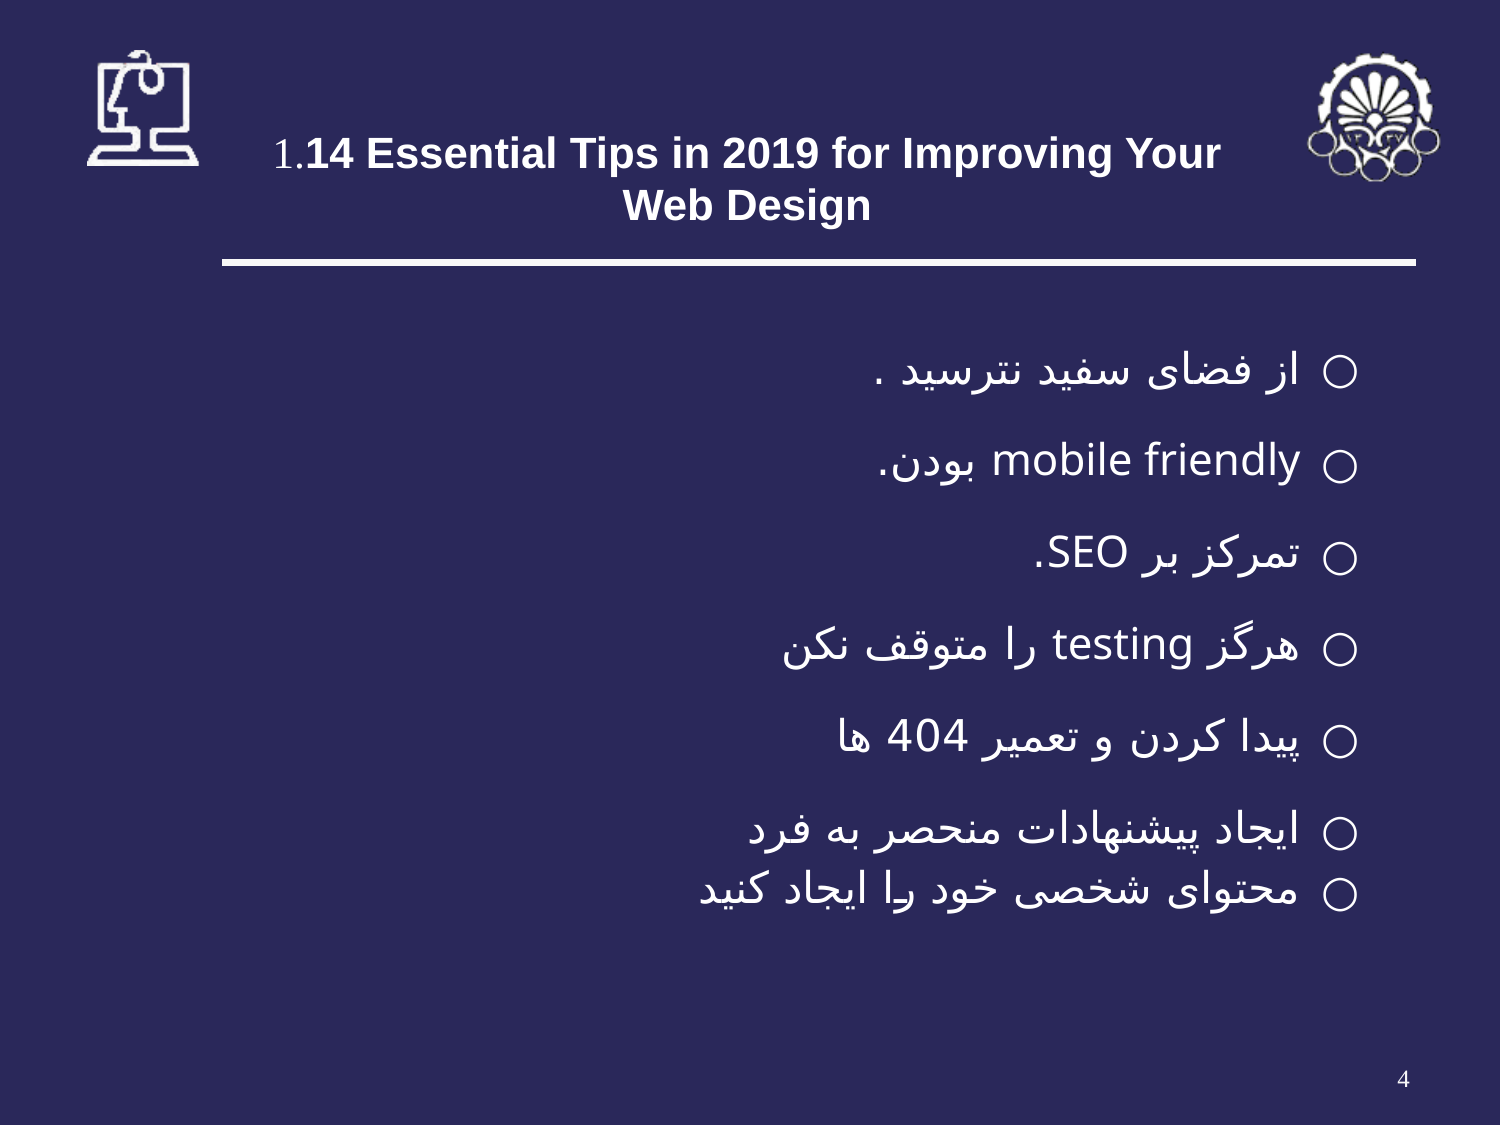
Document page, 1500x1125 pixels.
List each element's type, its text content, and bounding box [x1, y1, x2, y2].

picture [87, 50, 218, 166]
title 1.14 Essential Tips in 2019 for Improving Your Web Design [224, 49, 1270, 237]
list از فضای سفید نترسید . mobile friendly بودن. تمرکز بر SEO. هرگز testing را متوقف نکن پیدا کردن و تعمیر 404 ها ایجاد پیشنهادات منحصر به فرد محتوای شخصی خود را ایجاد کنید [190, 293, 1391, 969]
picture [1298, 50, 1450, 188]
slide_number ‹#› [1074, 1025, 1425, 1100]
